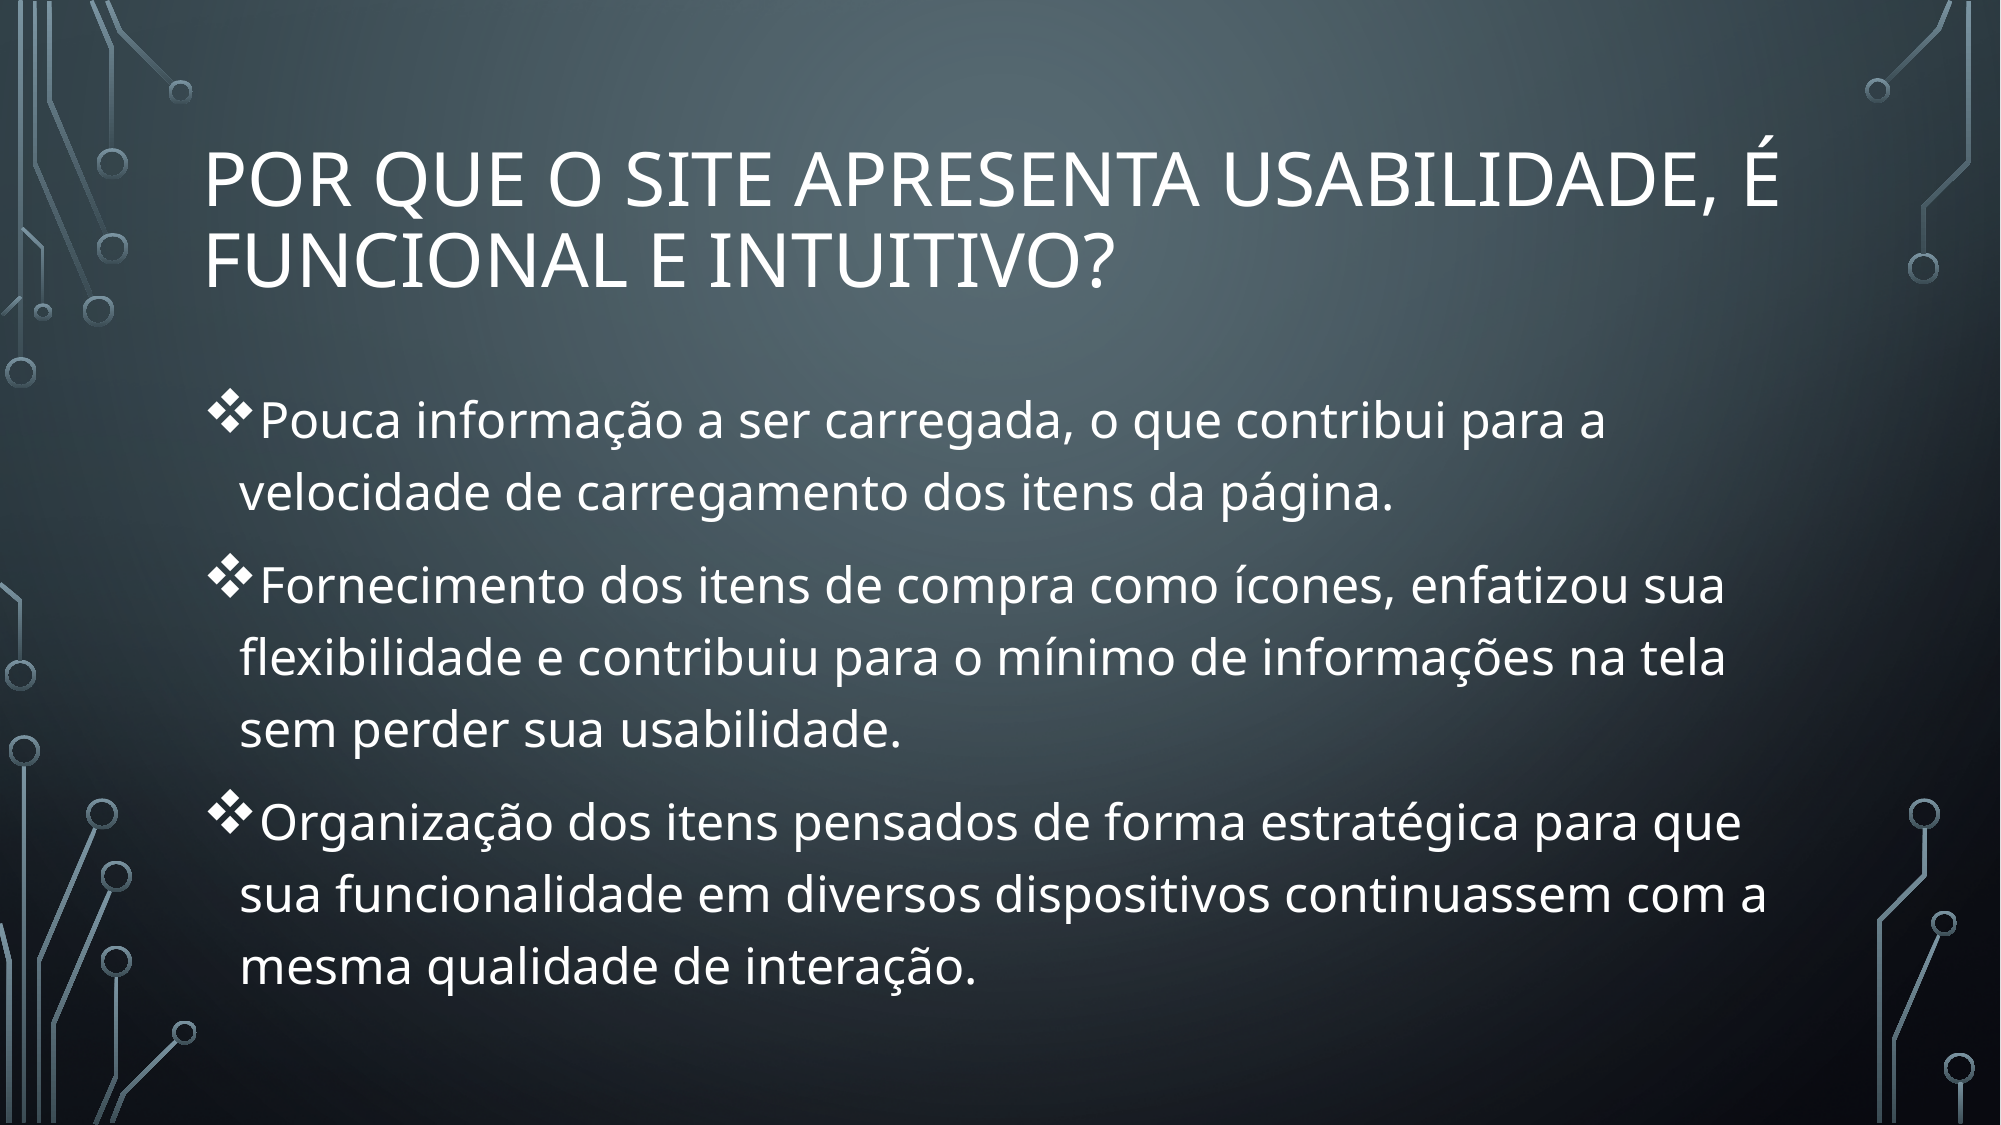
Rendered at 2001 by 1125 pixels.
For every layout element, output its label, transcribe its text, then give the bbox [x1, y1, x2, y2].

list Pouca informação a ser carregada, o que contribui para a velocidade de carregamento dos itens da página. Fornecimento dos itens de compra como ícones, enfatizou sua flexibilidade e contribuiu para o mínimo de informações na tela sem perder sua usabilidade. Organização dos itens pensados de forma estratégica para que sua funcionalidade em diversos dispositivos continuassem com a mesma qualidade de interação. [187, 369, 1813, 950]
title Por que o site apresenta usabilidade, é funcional e intuitivo? [187, 101, 1813, 344]
